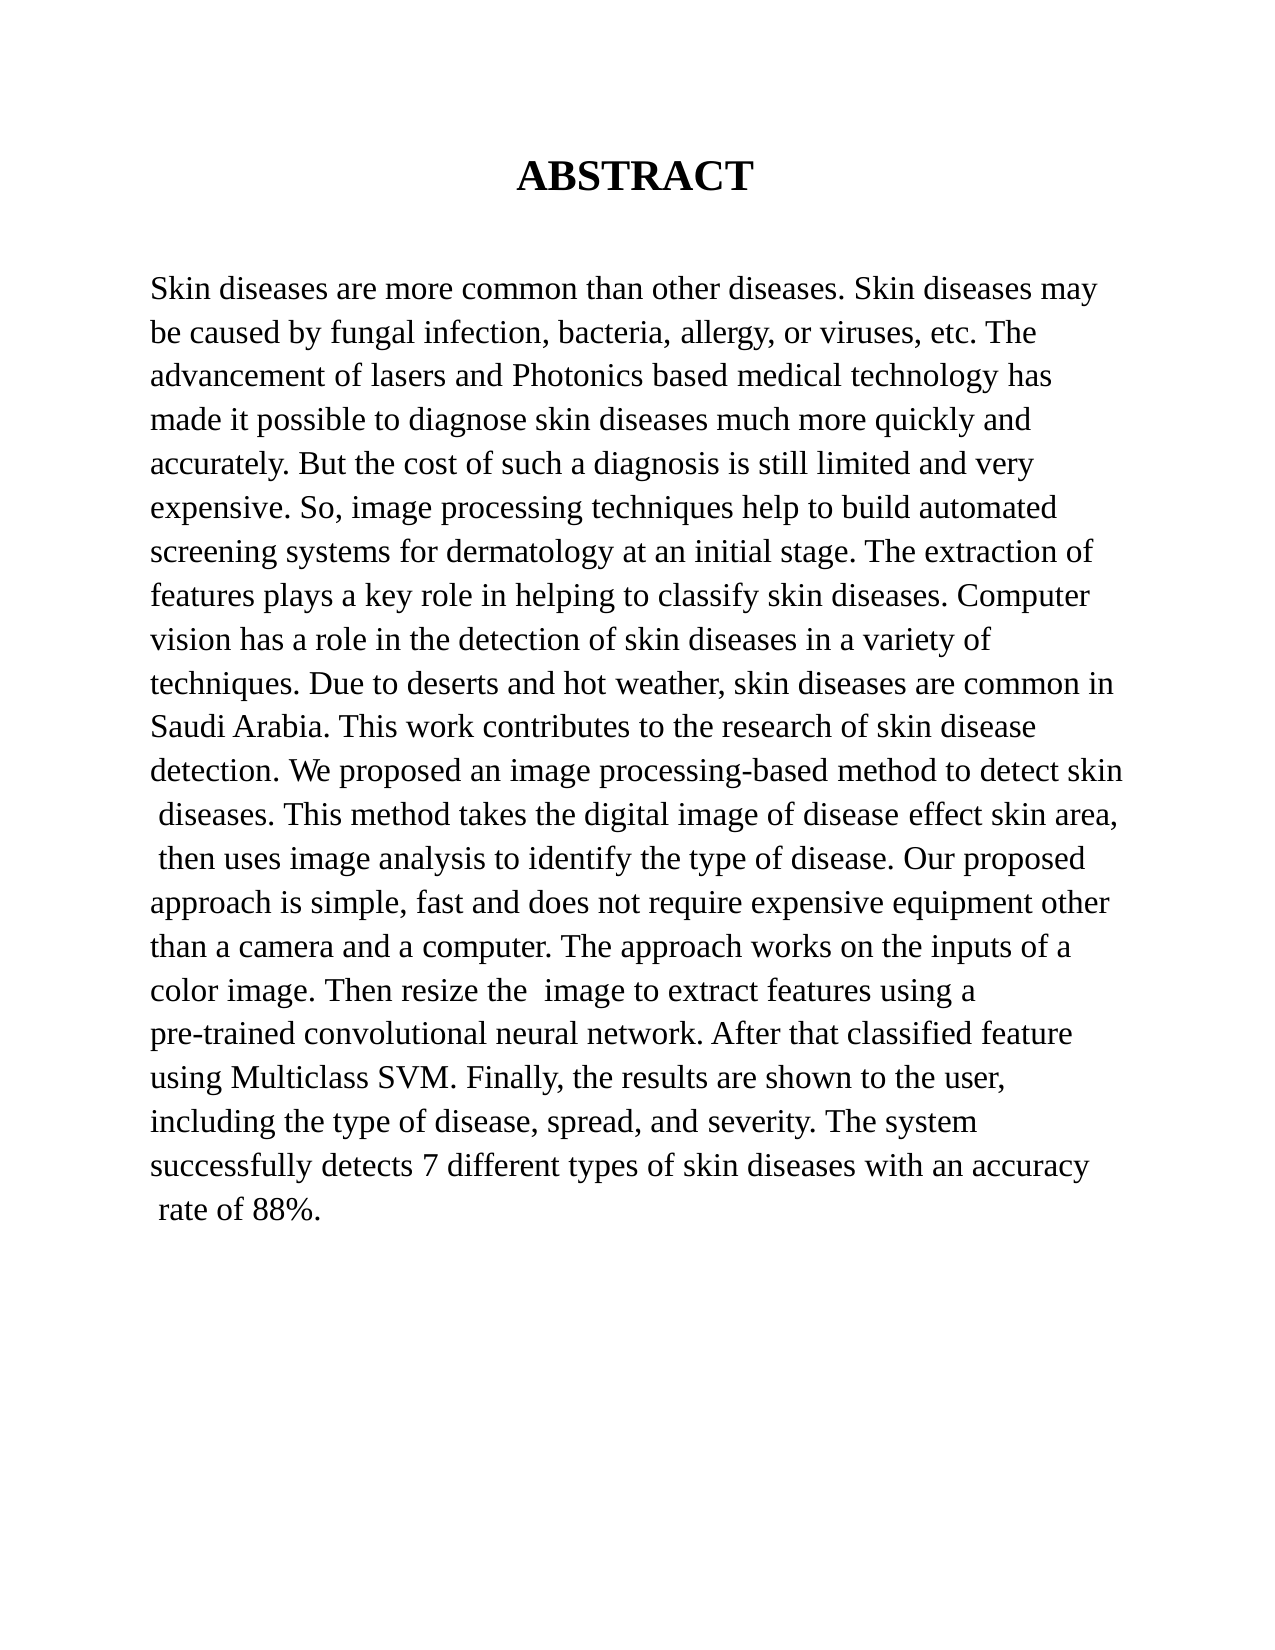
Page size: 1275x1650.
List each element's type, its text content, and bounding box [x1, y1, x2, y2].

text_box ABSTRACT Skin diseases are more common than other diseases. Skin diseases may be caused by fungal infection, bacteria, allergy, or viruses, etc. The advancement of lasers and Photonics based medical technology has made it possible to diagnose skin diseases much more quickly and accurately. But the cost of such a diagnosis is still limited and very expensive. So, image processing techniques help to build automated screening systems for dermatology at an initial stage. The extraction of features plays a key role in helping to classify skin diseases. Computer vision has a role in the detection of skin diseases in a variety of techniques. Due to deserts and hot weather, skin diseases are common in Saudi Arabia. This work contributes to the research of skin disease detection. We proposed an image processing-based method to detect skin diseases. This method takes the digital image of disease effect skin area, then uses image analysis to identify the type of disease. Our proposed approach is simple, fast and does not require expensive equipment other than a camera and a computer. The approach works on the inputs of a color image. Then resize the image to extract features using a pre-trained convolutional neural network. After that classified feature using Multiclass SVM. Finally, the results are shown to the user, including the type of disease, spread, and severity. The system successfully detects 7 different types of skin diseases with an accuracy rate of 88%. [147, 144, 1127, 1228]
